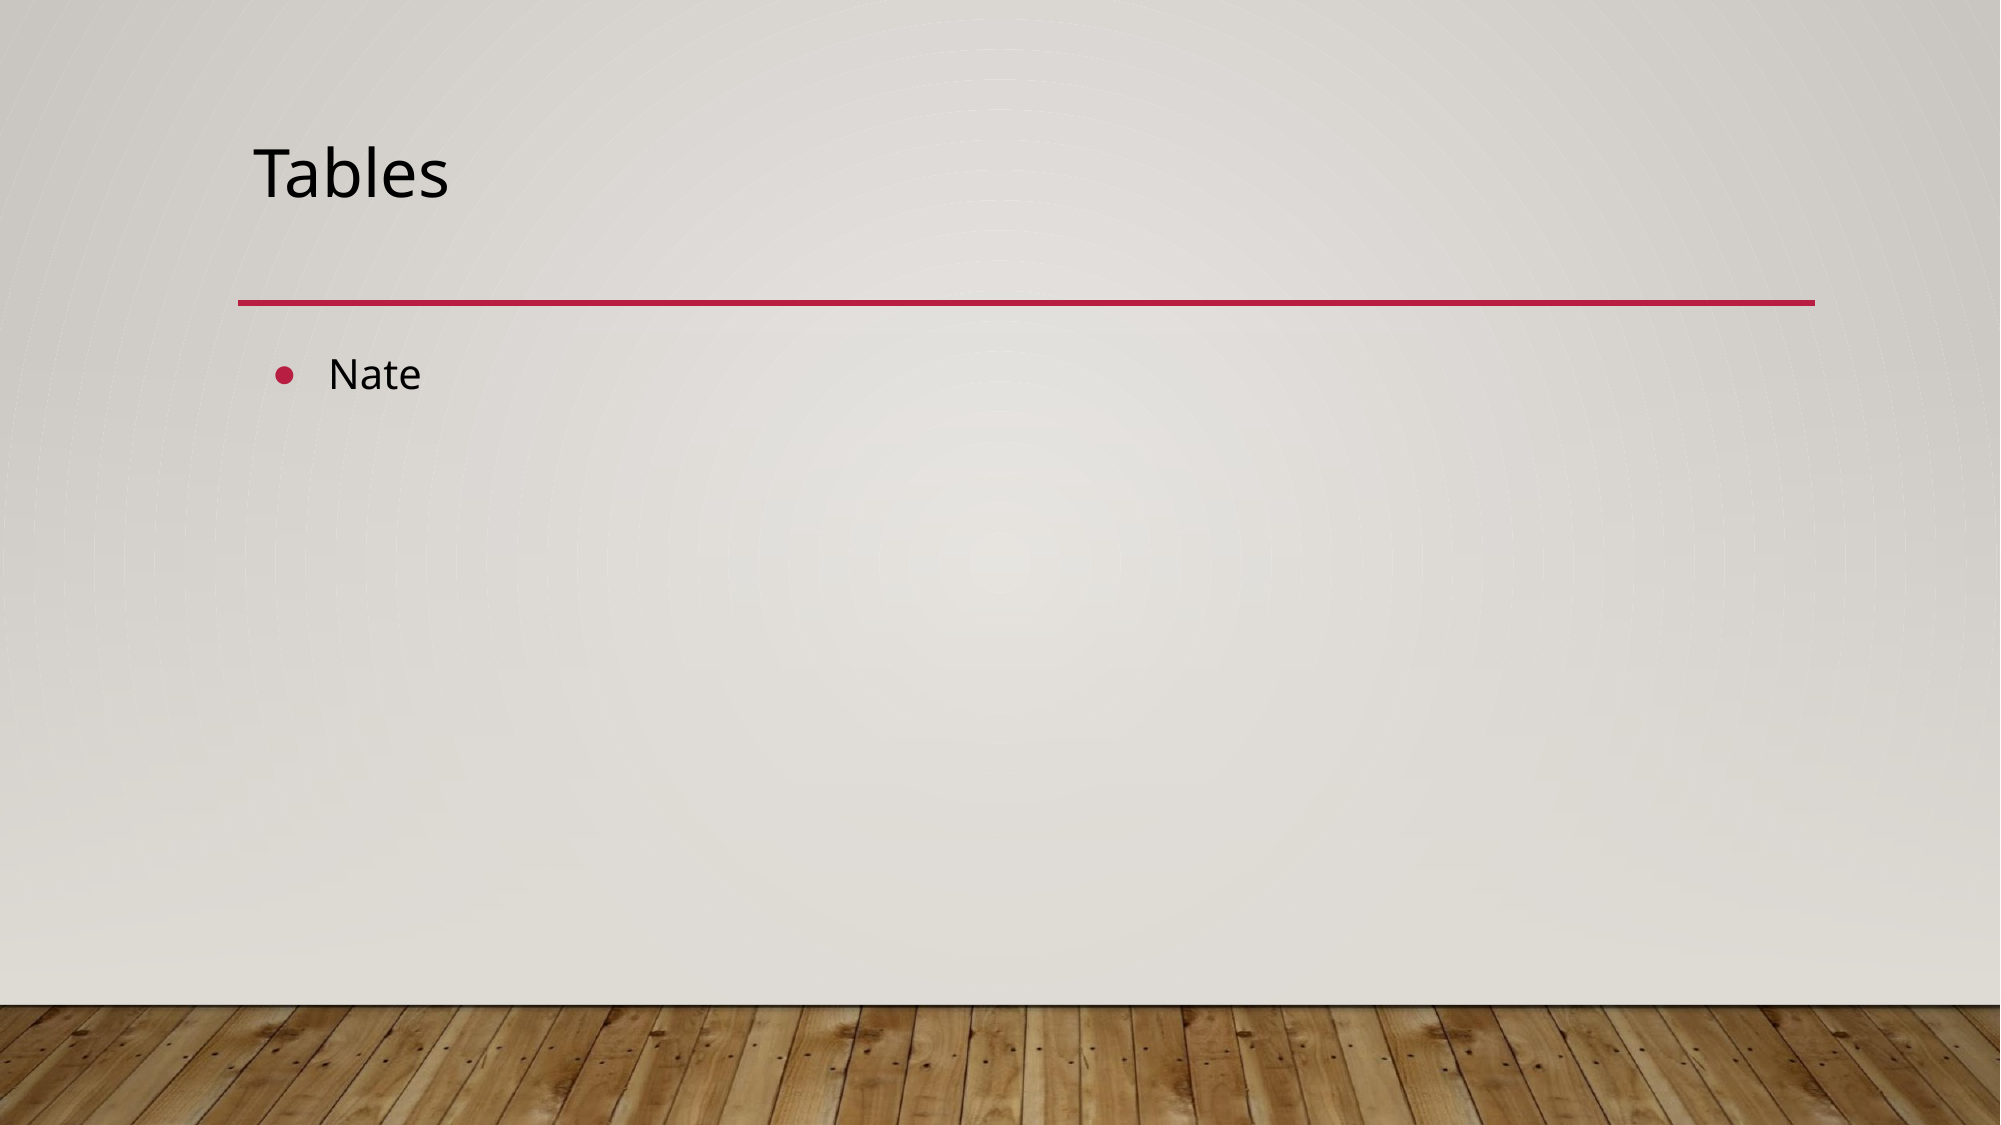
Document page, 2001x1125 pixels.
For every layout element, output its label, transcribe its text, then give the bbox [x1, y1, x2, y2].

list Nate [238, 330, 1814, 897]
picture [0, 1005, 2000, 1125]
title Tables [238, 131, 1814, 305]
